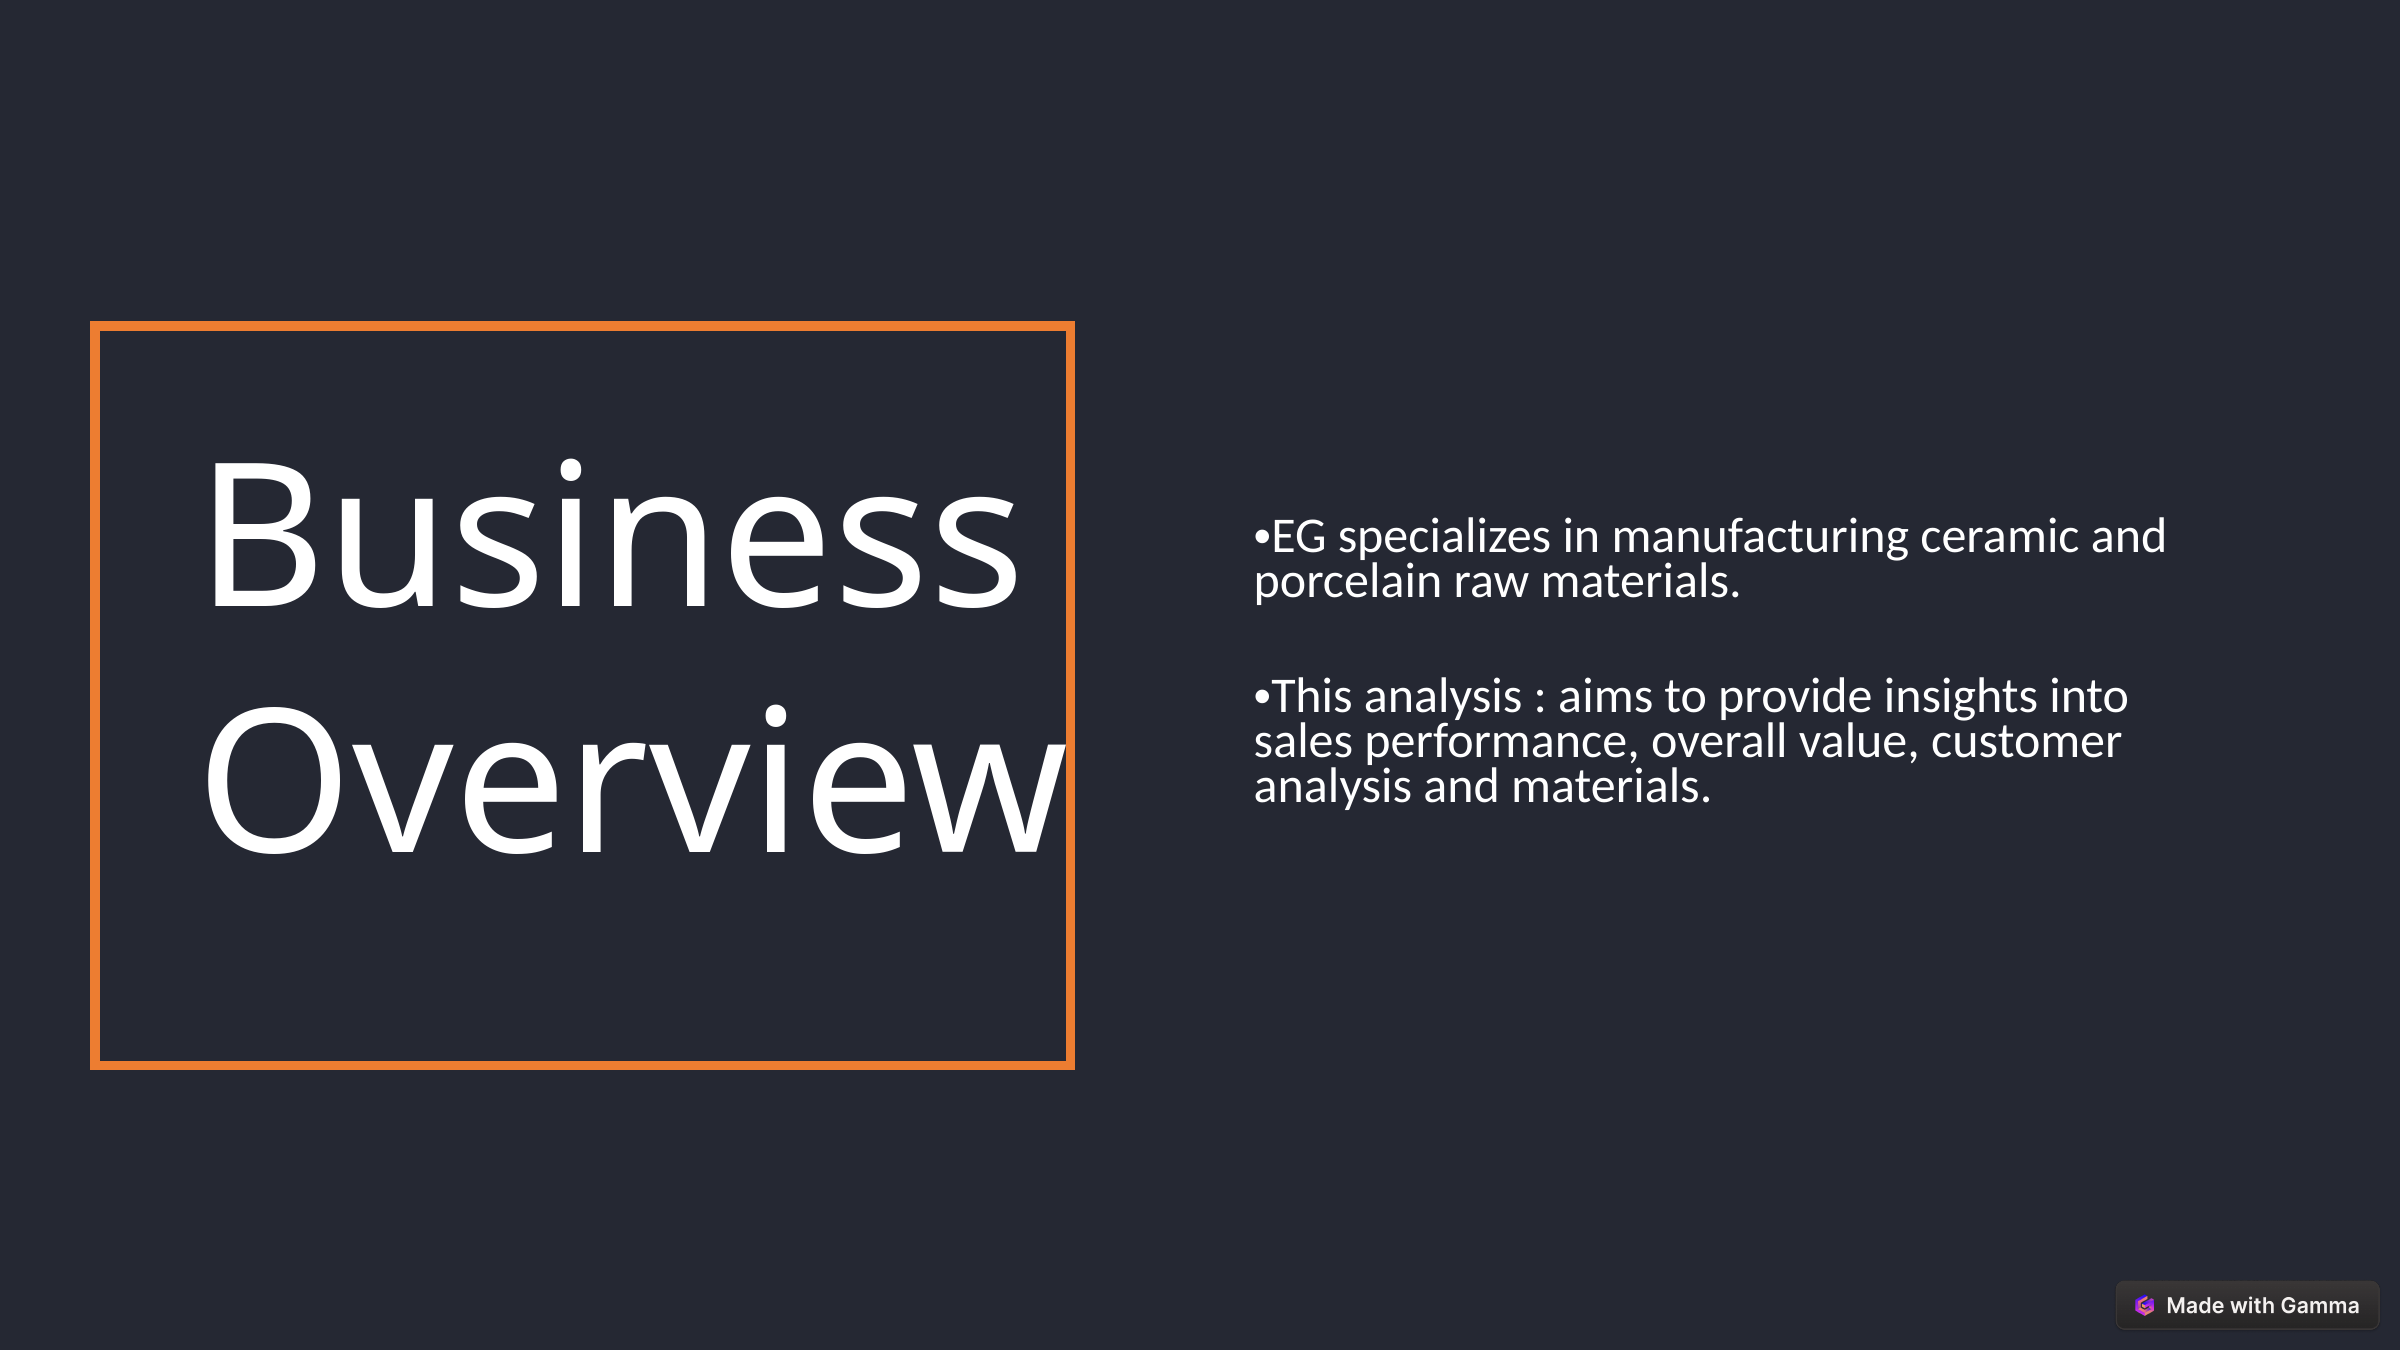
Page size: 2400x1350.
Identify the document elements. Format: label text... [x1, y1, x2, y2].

text_box EG specializes in manufacturing ceramic and porcelain raw materials. This analysis : aims to provide insights into sales performance, overall value, customer analysis and materials. [1238, 169, 2184, 1159]
picture [2106, 1271, 2389, 1339]
text_box Business Overview [181, 246, 1088, 1066]
text_box [94, 325, 1071, 1067]
